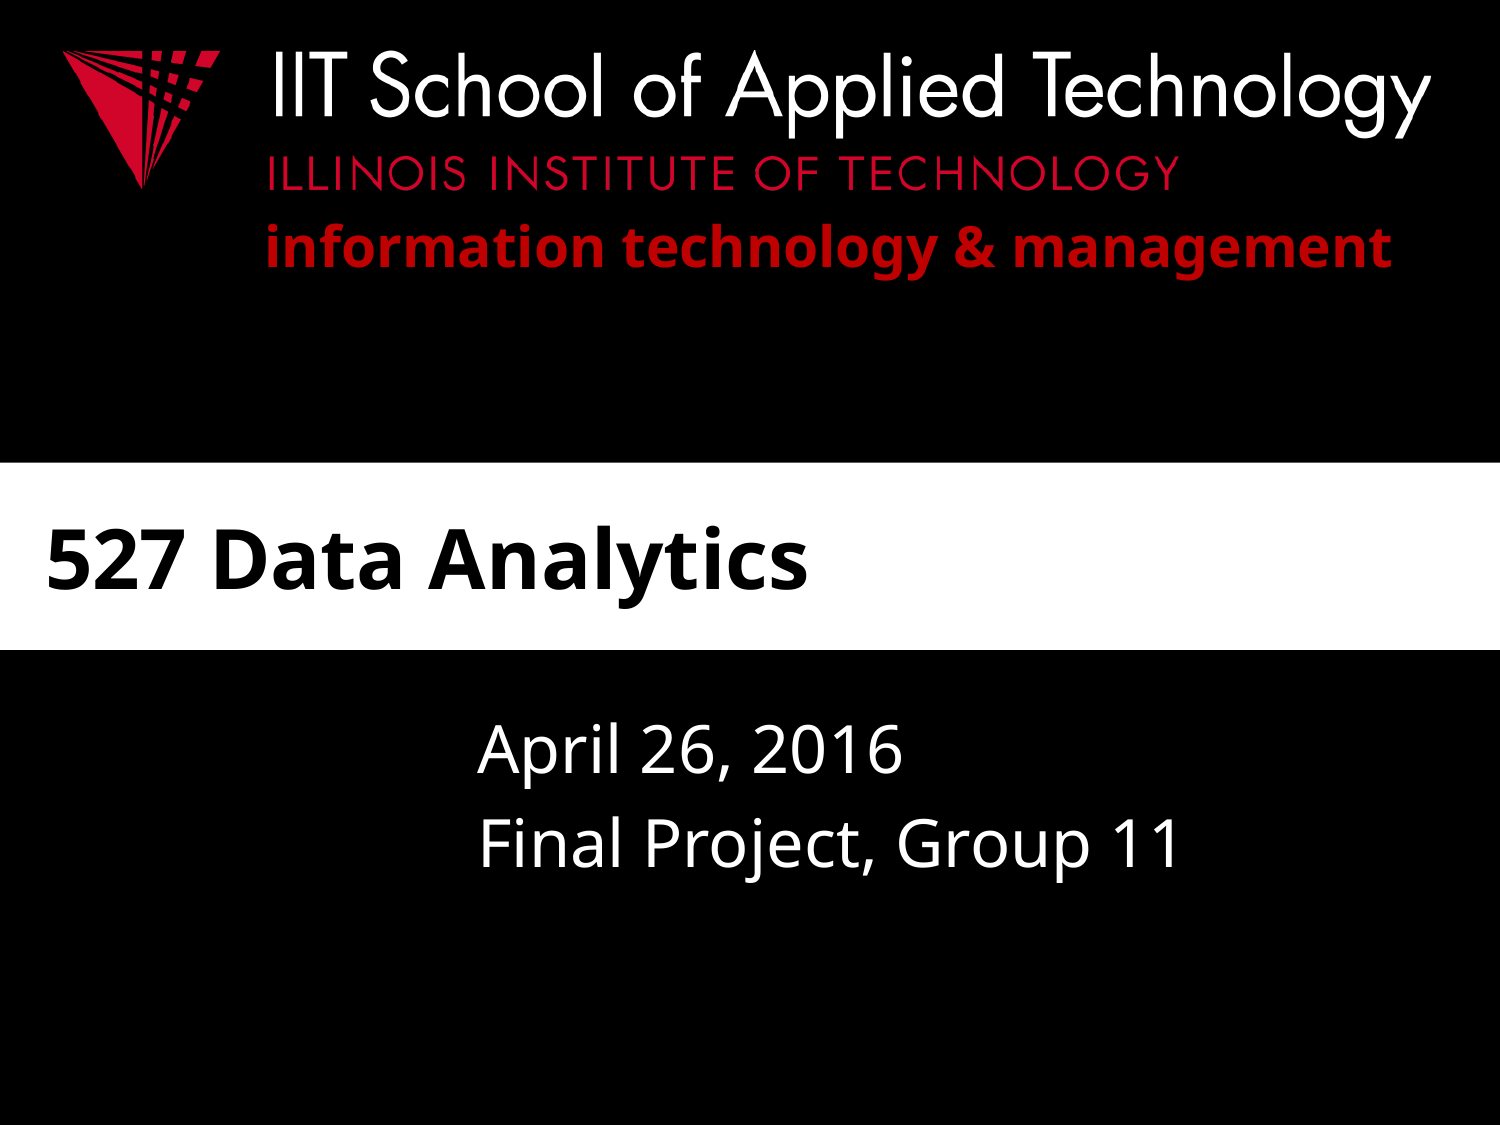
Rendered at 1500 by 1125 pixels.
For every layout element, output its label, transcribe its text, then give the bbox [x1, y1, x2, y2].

picture [62, 50, 1431, 191]
title 527 Data Analytics [0, 462, 1500, 651]
list April 26, 2016 Final Project, Group 11 [462, 699, 1438, 975]
